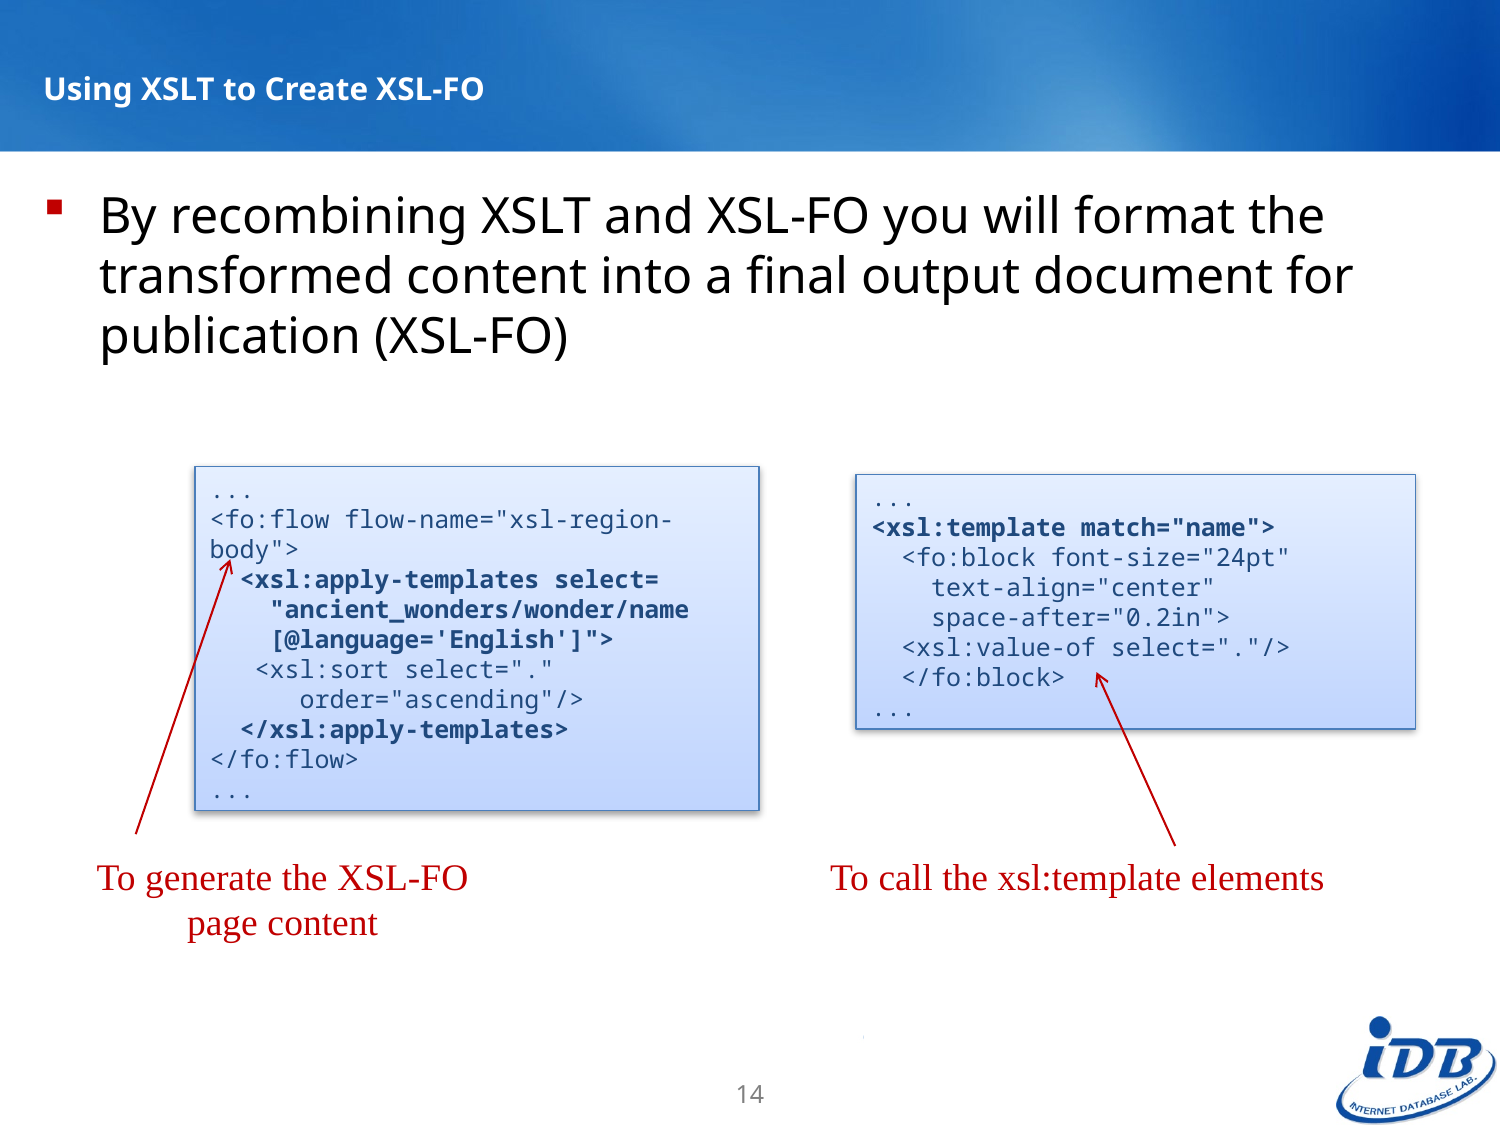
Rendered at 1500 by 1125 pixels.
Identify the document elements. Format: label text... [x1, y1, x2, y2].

text_box ... <xsl:template match="name"> <fo:block font-size="24pt" text-align="center" space-after="0.2in"> <xsl:value-of select="."/> </fo:block> ... [855, 474, 1416, 730]
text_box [135, 558, 231, 835]
title Using XSLT to Create XSL-FO [28, 23, 1472, 153]
text_box To call the xsl:template elements [808, 845, 1346, 906]
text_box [1096, 671, 1176, 847]
list By recombining XSLT and XSL-FO you will format the transformed content into a final output document for publication (XSL-FO) [28, 175, 1472, 1067]
text_box To generate the XSL-FO page content [63, 845, 503, 951]
text_box ... <fo:flow flow-name="xsl-region-body"> <xsl:apply-templates select= "ancient_wonders/wonder/name [@language='English']"> <xsl:sort select="." order="ascending"/> </xsl:apply-templates> </fo:flow> ... [194, 466, 760, 811]
slide_number 14 [688, 1078, 812, 1114]
picture [0, 0, 1500, 1125]
